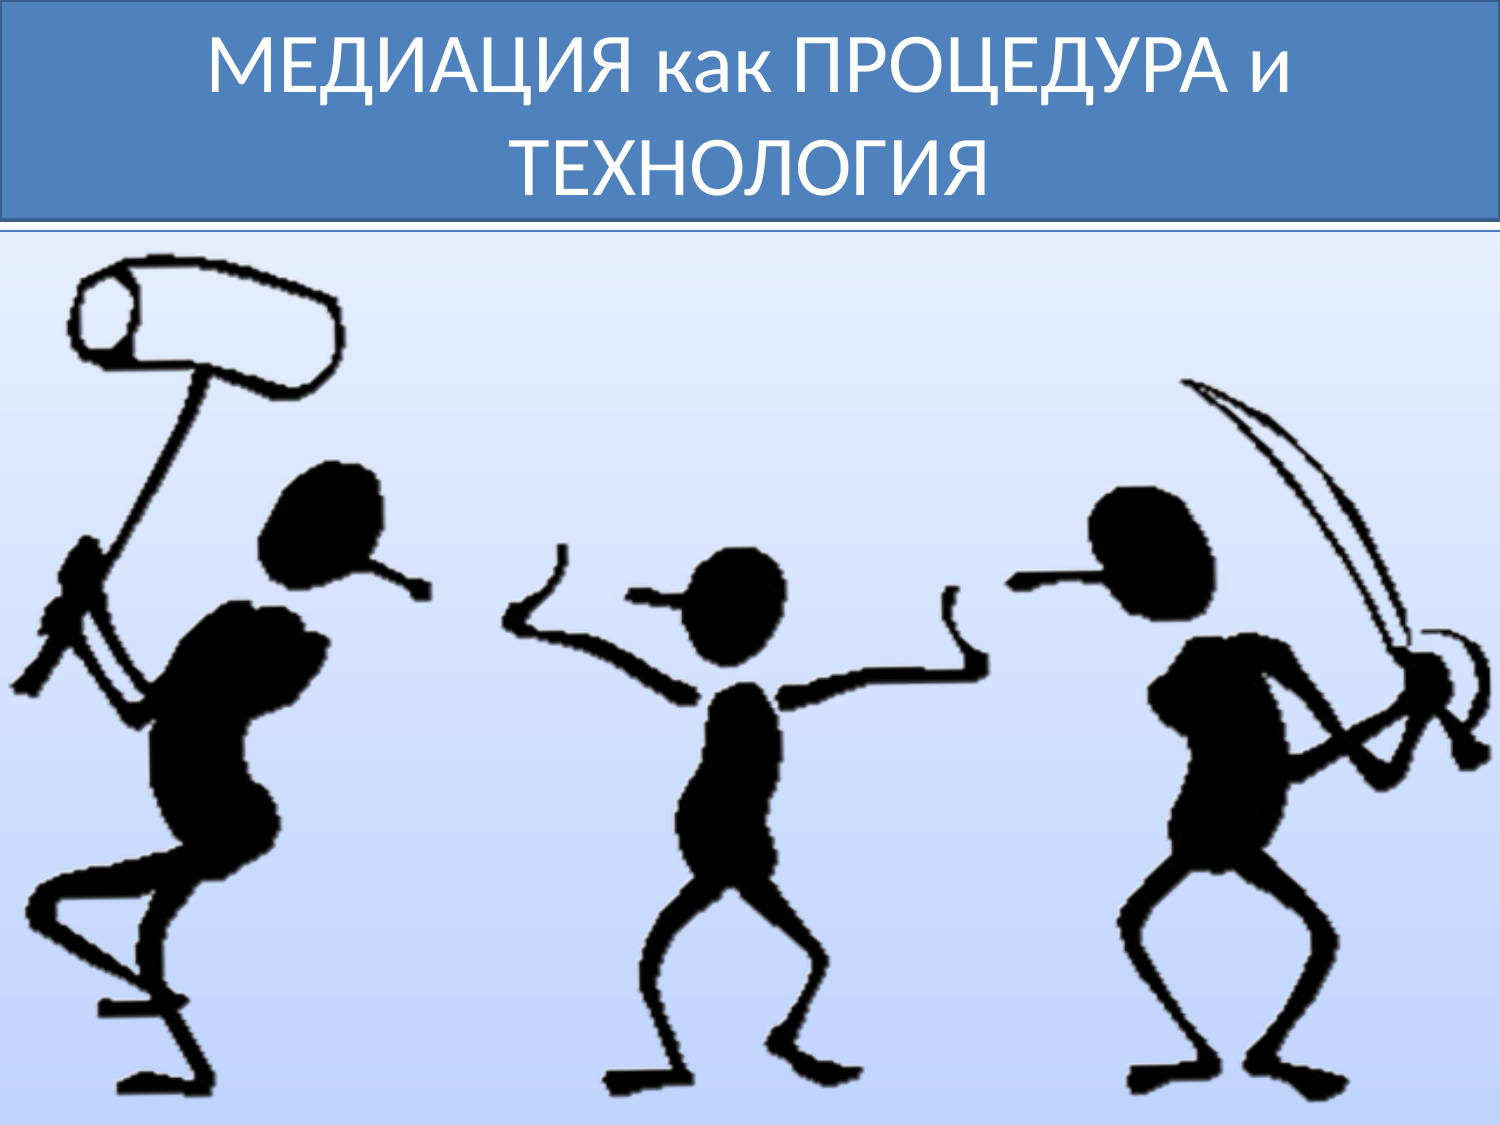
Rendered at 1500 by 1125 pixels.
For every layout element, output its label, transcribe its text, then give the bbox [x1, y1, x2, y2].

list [0, 231, 1500, 1125]
title МЕДИАЦИЯ как ПРОЦЕДУРА и ТЕХНОЛОГИЯ [0, 0, 1500, 222]
